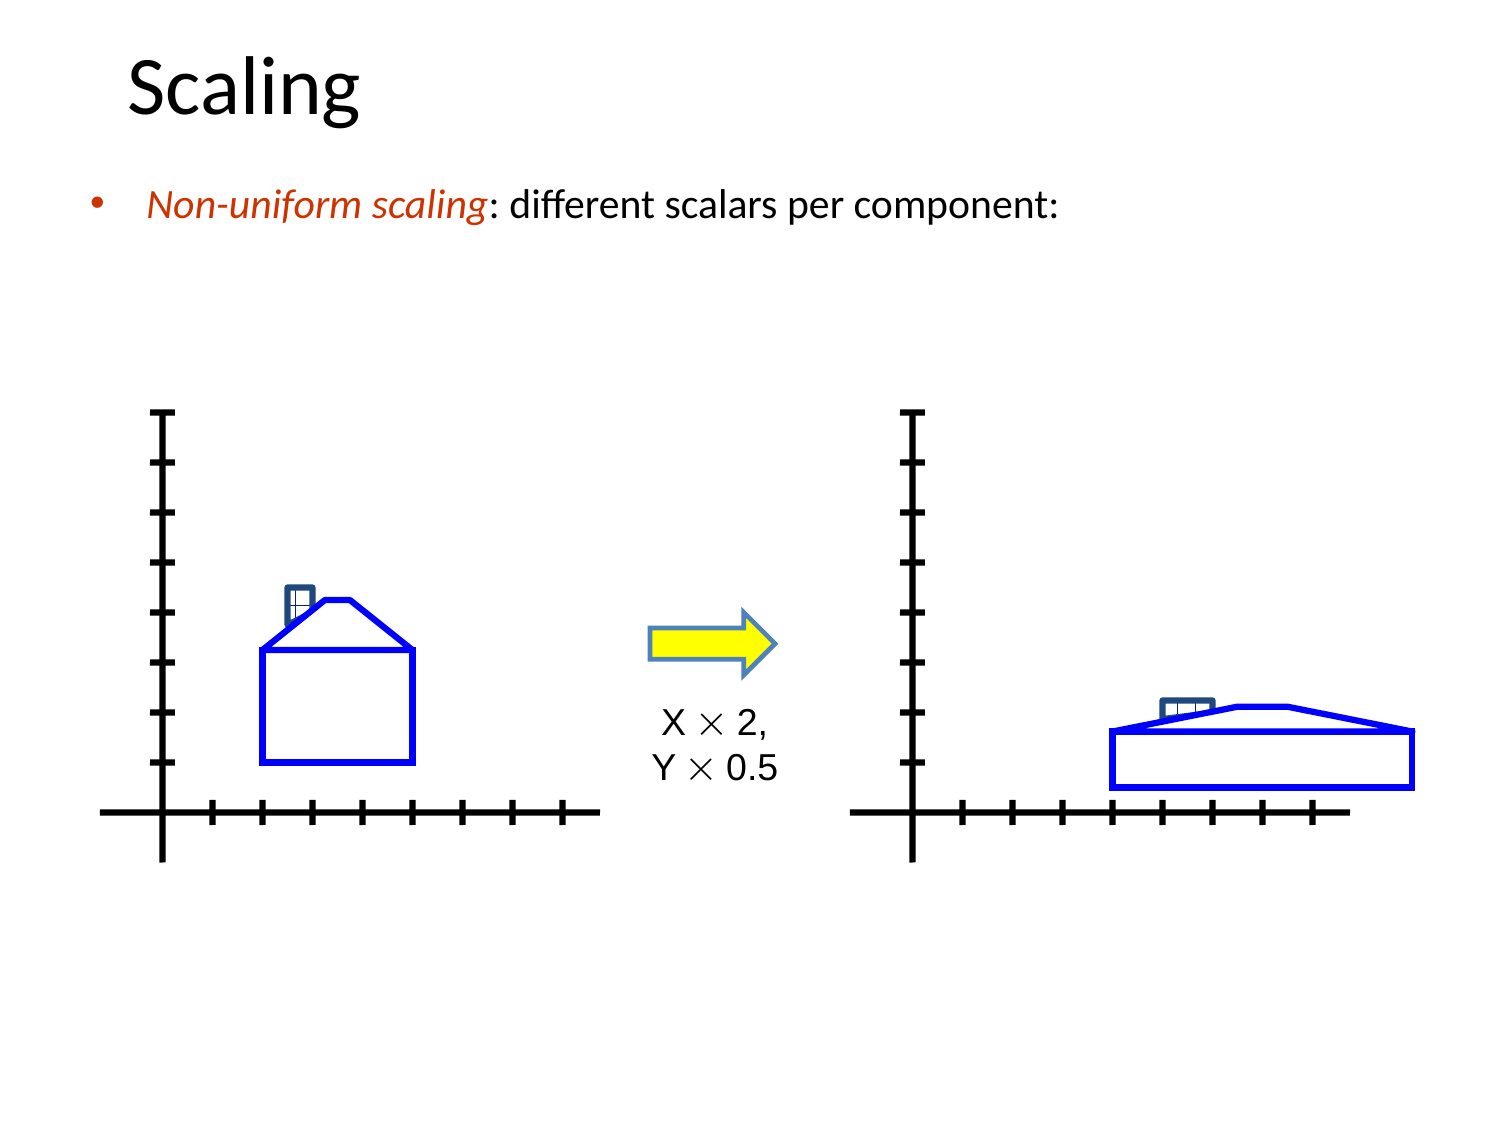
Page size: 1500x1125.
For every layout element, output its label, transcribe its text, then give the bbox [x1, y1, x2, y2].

list Non-uniform scaling: different scalars per component: [74, 174, 1426, 1026]
title Scaling [112, 12, 1388, 151]
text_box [99, 412, 1413, 863]
